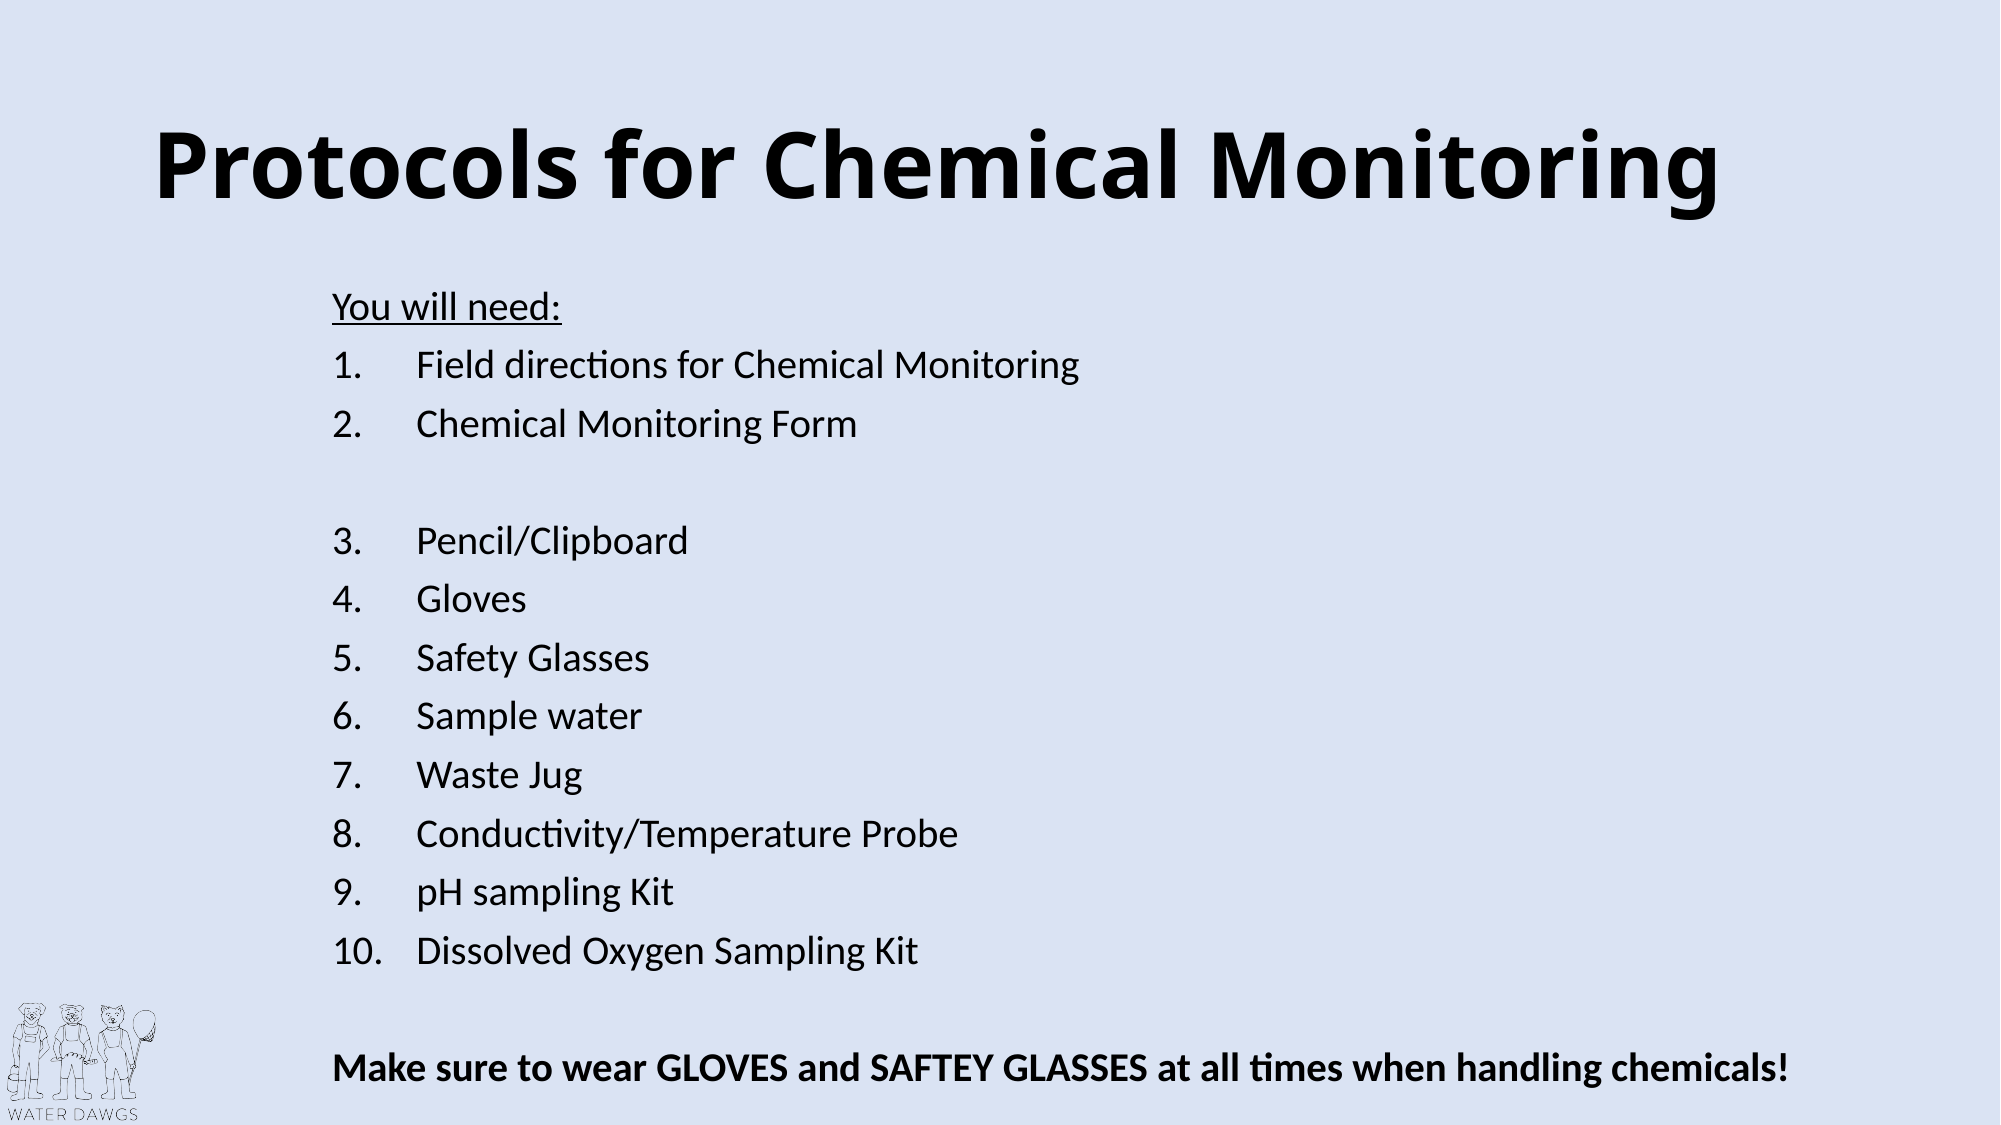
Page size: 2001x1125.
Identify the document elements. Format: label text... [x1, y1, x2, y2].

list You will need: Field directions for Chemical Monitoring Chemical Monitoring Form Pencil/Clipboard Gloves Safety Glasses Sample water Waste Jug Conductivity/Temperature Probe pH sampling Kit Dissolved Oxygen Sampling Kit Make sure to wear GLOVES and SAFTEY GLASSES at all times when handling chemicals! [317, 277, 2000, 1103]
picture [0, 967, 172, 1125]
title Protocols for Chemical Monitoring [137, 59, 1863, 278]
